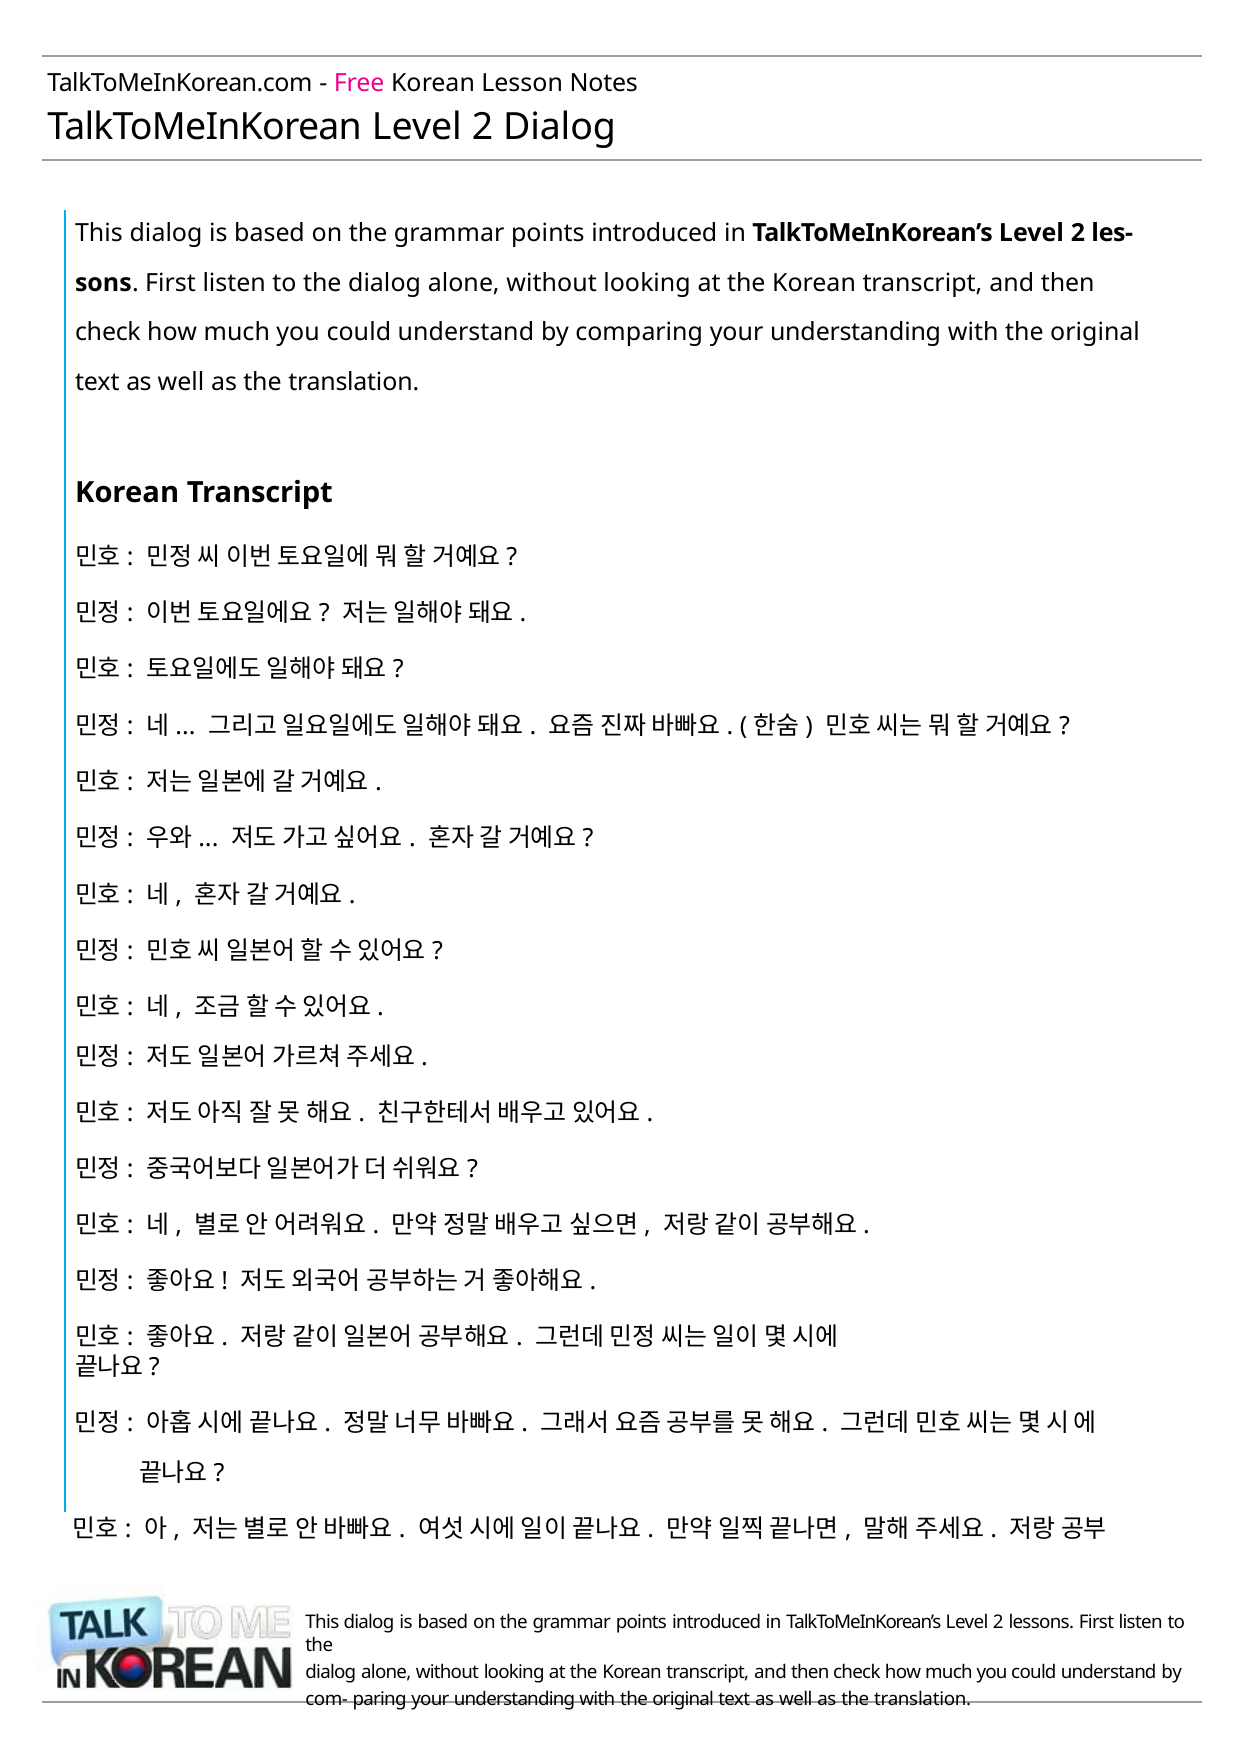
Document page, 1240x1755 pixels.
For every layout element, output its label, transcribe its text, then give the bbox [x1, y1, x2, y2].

text_box TalkToMeInKorean.com - Free Korean Lesson Notes TalkToMeInKorean Level 2 Dialog This dialog is based on the grammar points introduced in TalkToMeInKorean’s Level 2 les- sons. First listen to the dialog alone, without looking at the Korean transcript, and then check how much you could understand by comparing your understanding with the original text as well as the translation. [45, 61, 1149, 396]
text_box Korean Transcript 민호: 민정 씨 이번 토요일에 뭐 할 거예요? 민정: 이번 토요일에요? 저는 일해야 돼요. 민호: 토요일에도 일해야 돼요? 민정: 네... 그리고 일요일에도 일해야 돼요. 요즘 진짜 바빠요. (한숨) 민호 씨는 뭐 할 거예요? 민호: 저는 일본에 갈 거예요. 민정: 우와... 저도 가고 싶어요. 혼자 갈 거예요? 민호: 네, 혼자 갈 거예요. 민정: 민호 씨 일본어 할 수 있어요? 민호: 네, 조금 할 수 있어요. 민정: 저도 일본어 가르쳐 주세요. 민호: 저도 아직 잘 못 해요. 친구한테서 배우고 있어요. 민정: 중국어보다 일본어가 더 쉬워요? 민호: 네, 별로 안 어려워요. 만약 정말 배우고 싶으면, 저랑 같이 공부해요. 민정: 좋아요! 저도 외국어 공부하는 거 좋아해요. 민호: 좋아요. 저랑 같이 일본어 공부해요. 그런데 민정 씨는 일이 몇 시에 끝나요? 민정: 아홉 시에 끝나요. 정말 너무 바빠요. 그래서 요즘 공부를 못 해요. 그런데 민호 씨는 몇 시 에 끝나요? 민호: 아, 저는 별로 안 바빠요. 여섯 시에 일이 끝나요. 만약 일찍 끝나면, 말해 주세요. 저랑 공부 [72, 471, 1152, 1543]
text_box This dialog is based on the grammar points introduced in TalkToMeInKorean’s Level 2 lessons. First listen to the dialog alone, without looking at the Korean transcript, and then check how much you could understand by com- paring your understanding with the original text as well as the translation. [303, 1609, 1192, 1710]
picture [36, 1583, 293, 1692]
